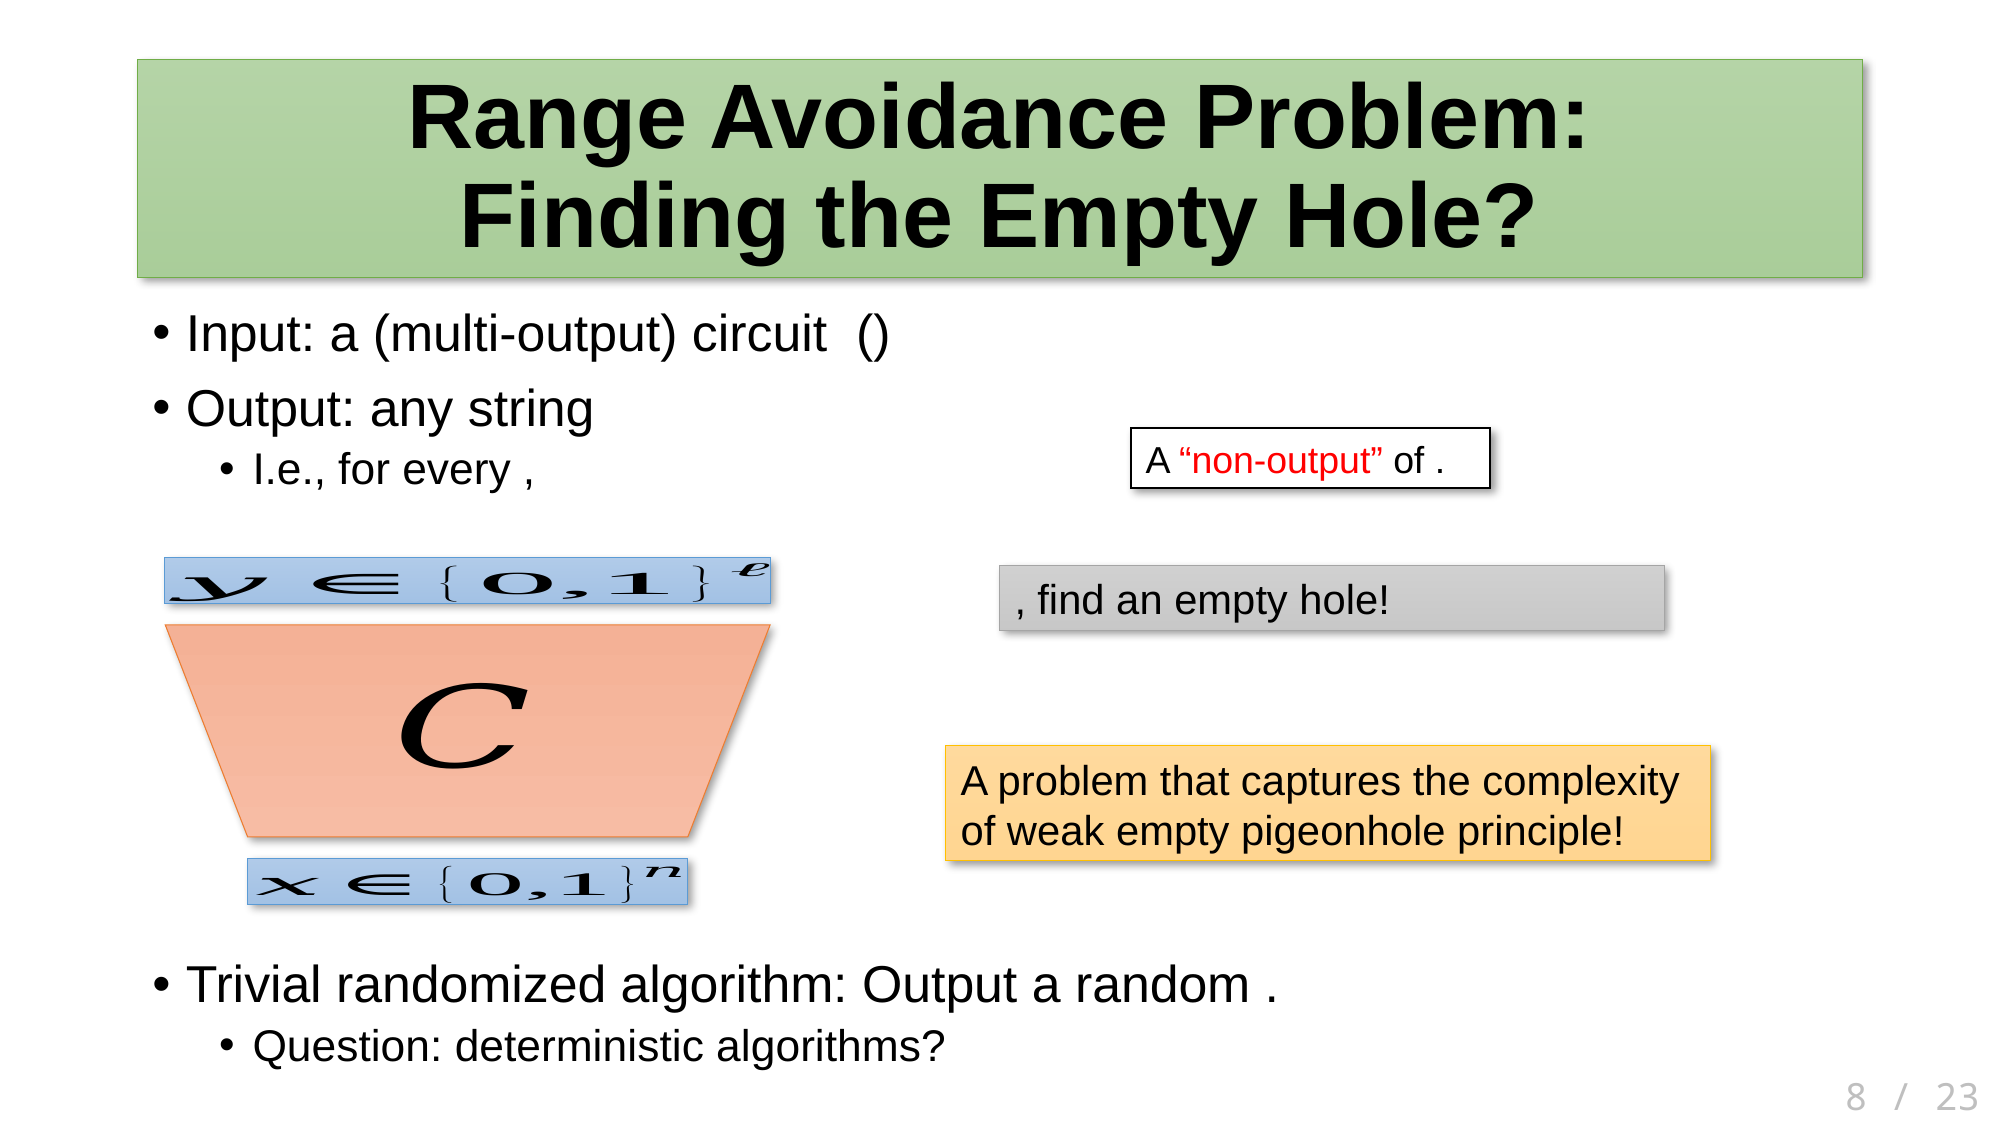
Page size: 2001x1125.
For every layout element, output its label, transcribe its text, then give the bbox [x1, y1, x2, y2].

text_box A problem that captures the complexity of weak empty pigeonhole principle! [945, 745, 1711, 861]
title Range Avoidance Problem: Finding the Empty Hole? [137, 59, 1863, 278]
text_box 8 / 23 [1807, 1065, 2000, 1125]
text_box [165, 558, 771, 905]
